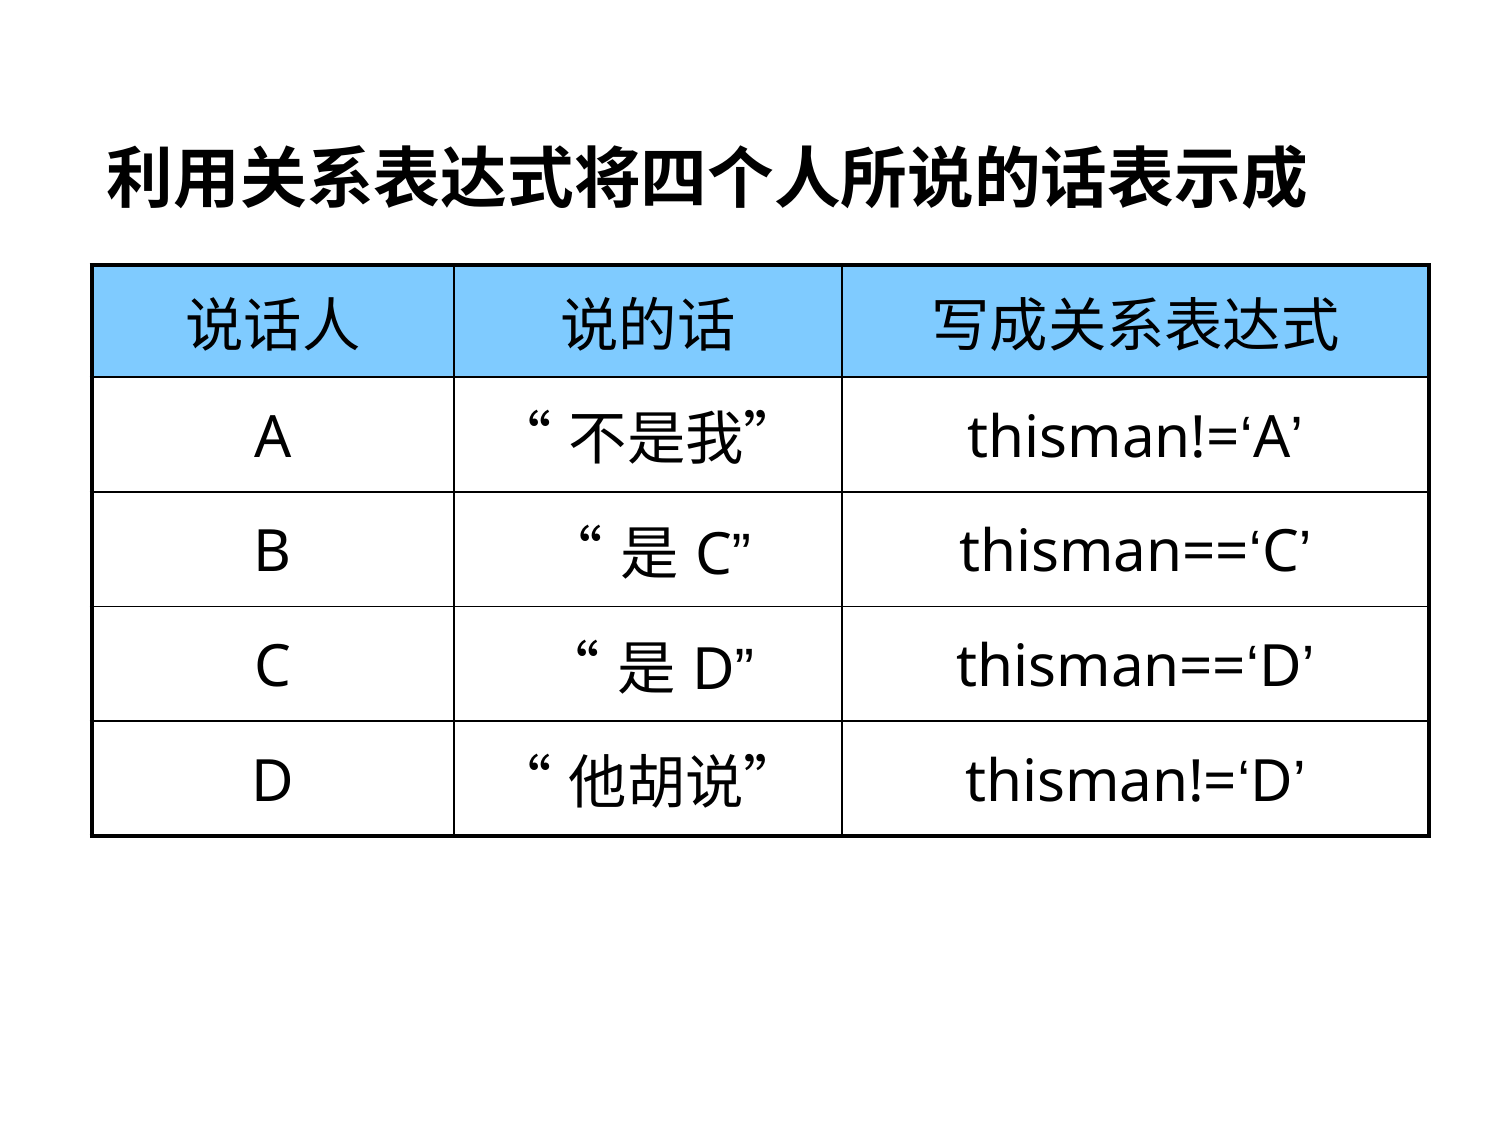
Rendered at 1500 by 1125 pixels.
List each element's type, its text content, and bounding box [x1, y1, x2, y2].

table_cell thisman!=‘D’ [843, 722, 1427, 834]
table_cell thisman==‘D’ [843, 607, 1427, 720]
table_header 说的话 [455, 267, 841, 376]
table_cell “是C” [455, 493, 841, 606]
table_cell B [94, 493, 453, 606]
table_cell A [94, 378, 453, 491]
title 利用关系表达式将四个人所说的话表示成 [91, 70, 1430, 225]
table_header 写成关系表达式 [843, 267, 1427, 376]
table_cell “他胡说” [455, 722, 841, 834]
table_header 说话人 [94, 267, 453, 376]
table_cell thisman==‘C’ [843, 493, 1427, 606]
table_cell D [94, 722, 453, 834]
table_cell “是D” [455, 607, 841, 720]
table_cell “不是我” [455, 378, 841, 491]
table_cell thisman!=‘A’ [843, 378, 1427, 491]
table_cell C [94, 607, 453, 720]
